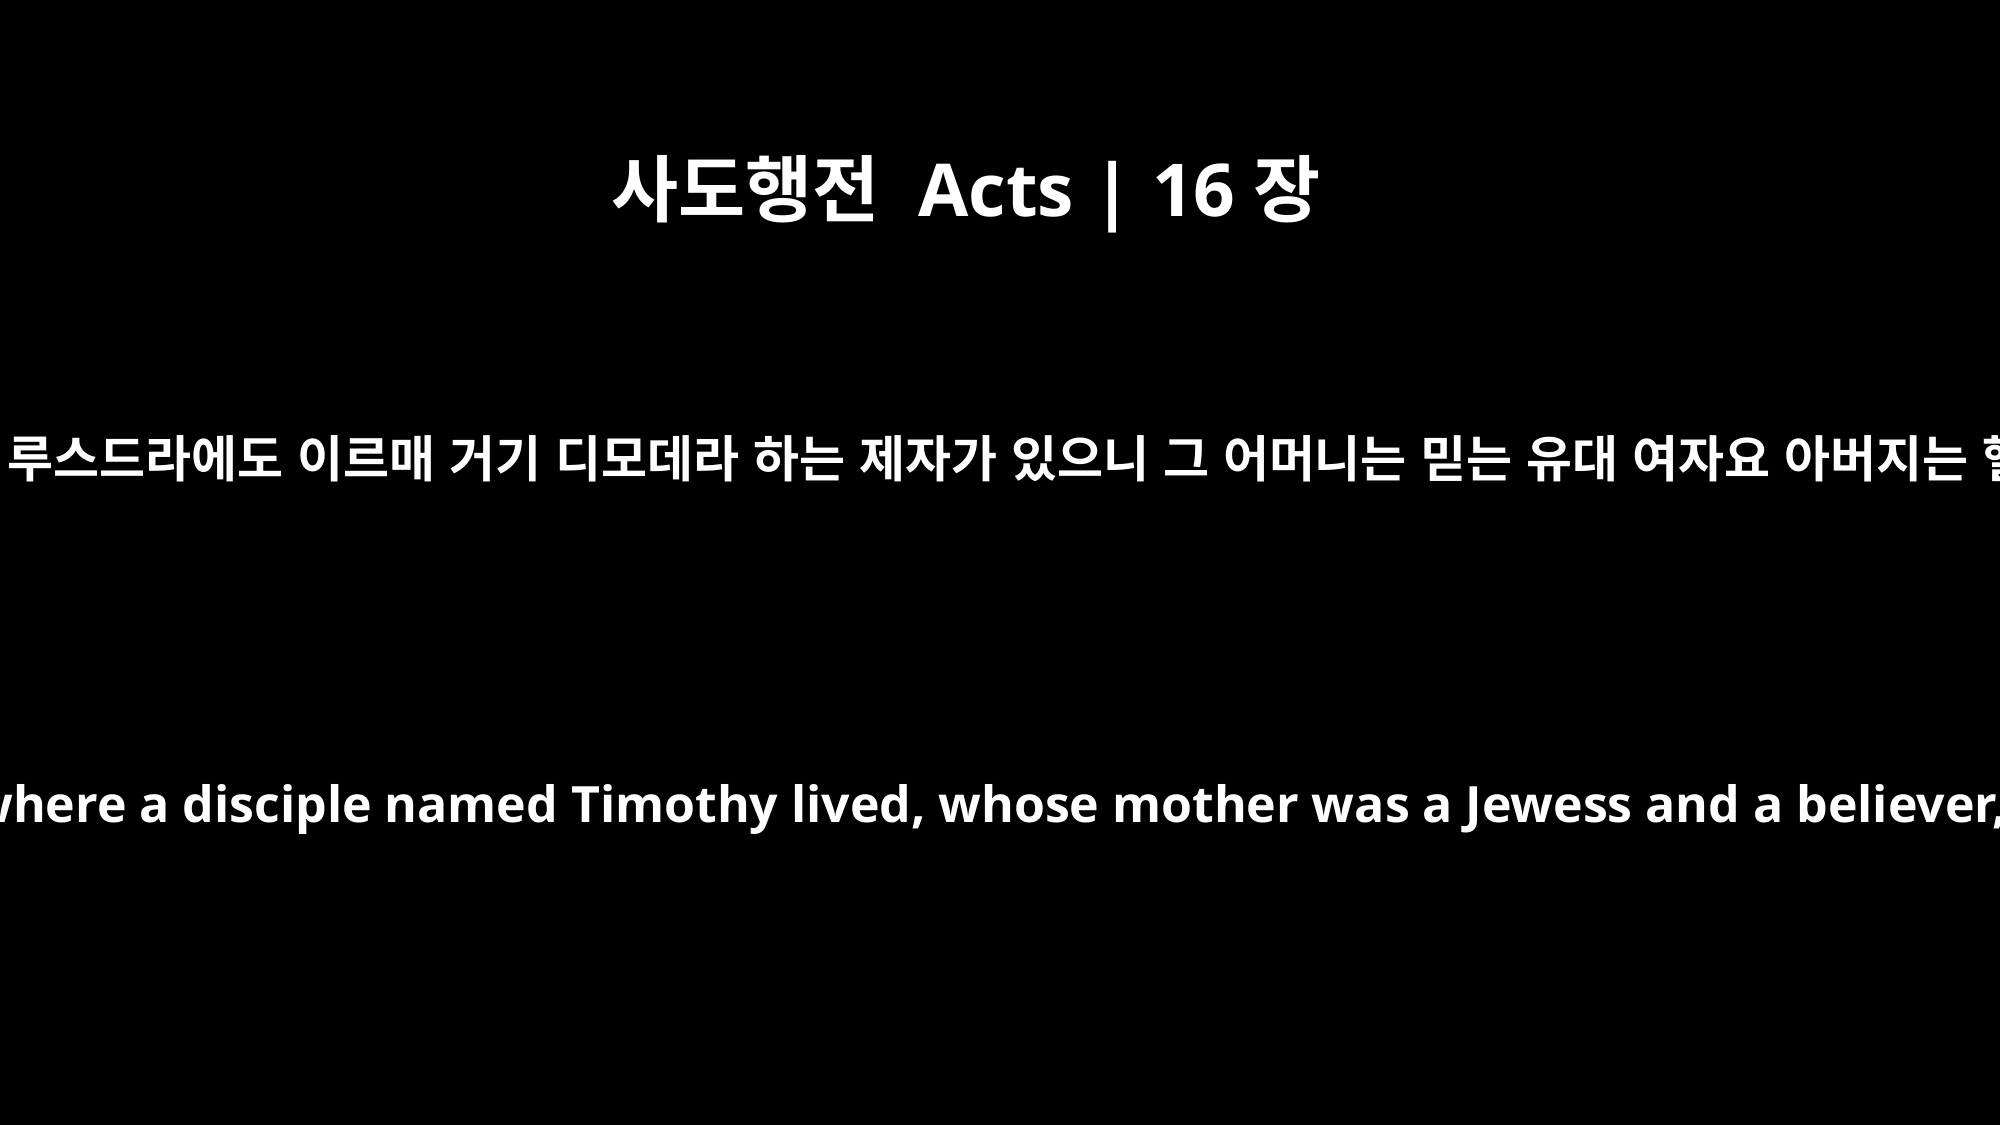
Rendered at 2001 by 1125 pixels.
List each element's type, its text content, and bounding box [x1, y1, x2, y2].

text_box He came to Derbe and then to Lystra, where a disciple named Timothy lived, whose mother was a Jewess and a believer, but whose father was a Greek. [0, 764, 2000, 840]
text_box 사도행전 Acts | 16장 [596, 136, 1336, 239]
text_box 1 바울이 더베와 루스드라에도 이르매 거기 디모데라 하는 제자가 있으니 그 어머니는 믿는 유대 여자요 아버지는 헬라인이라 [0, 359, 2000, 495]
